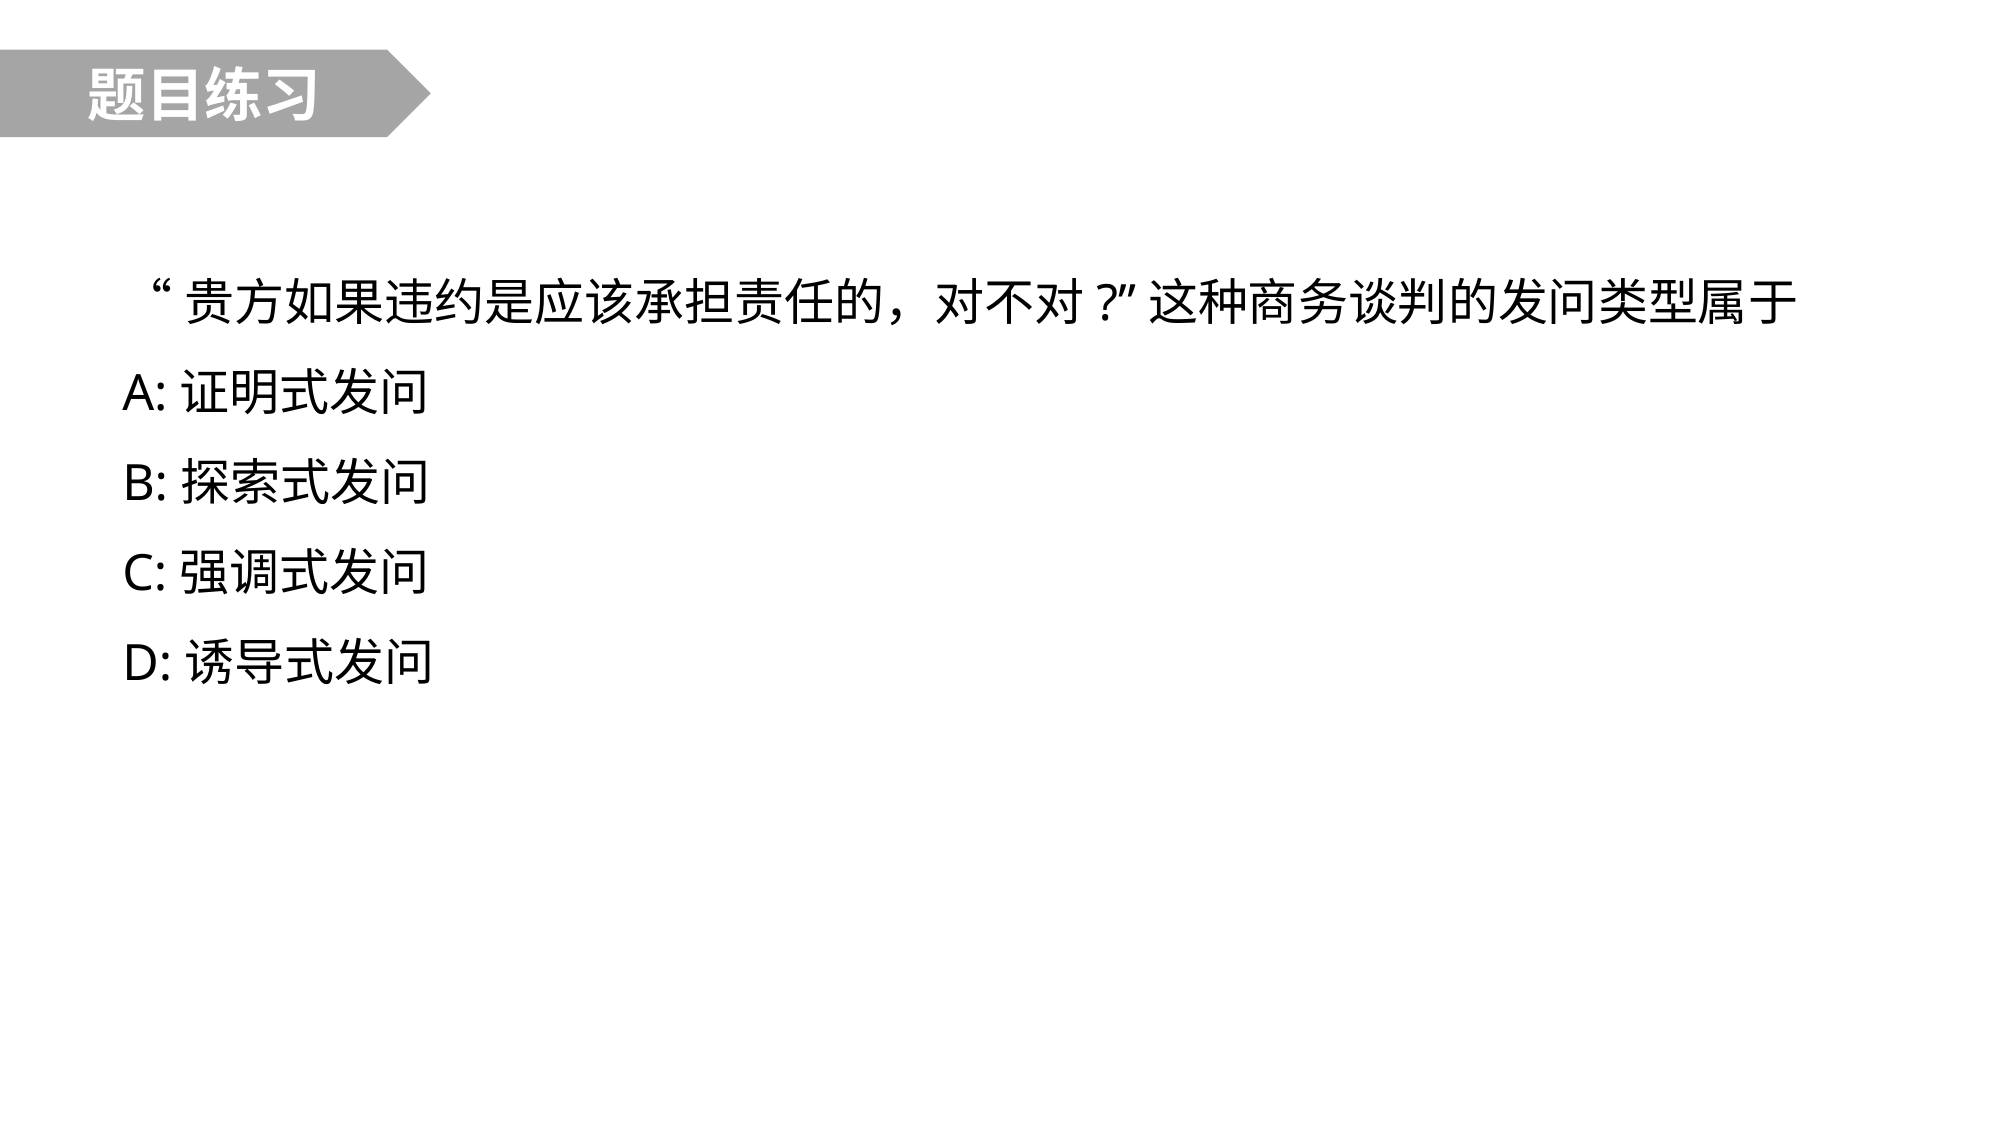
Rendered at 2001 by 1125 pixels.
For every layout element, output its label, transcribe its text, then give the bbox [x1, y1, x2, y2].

text_box 题目练习 [0, 48, 433, 139]
text_box “贵方如果违约是应该承担责任的，对不对?”这种商务谈判的发问类型属于 A:证明式发问 B:探索式发问 C:强调式发问 D:诱导式发问 [107, 232, 1908, 698]
